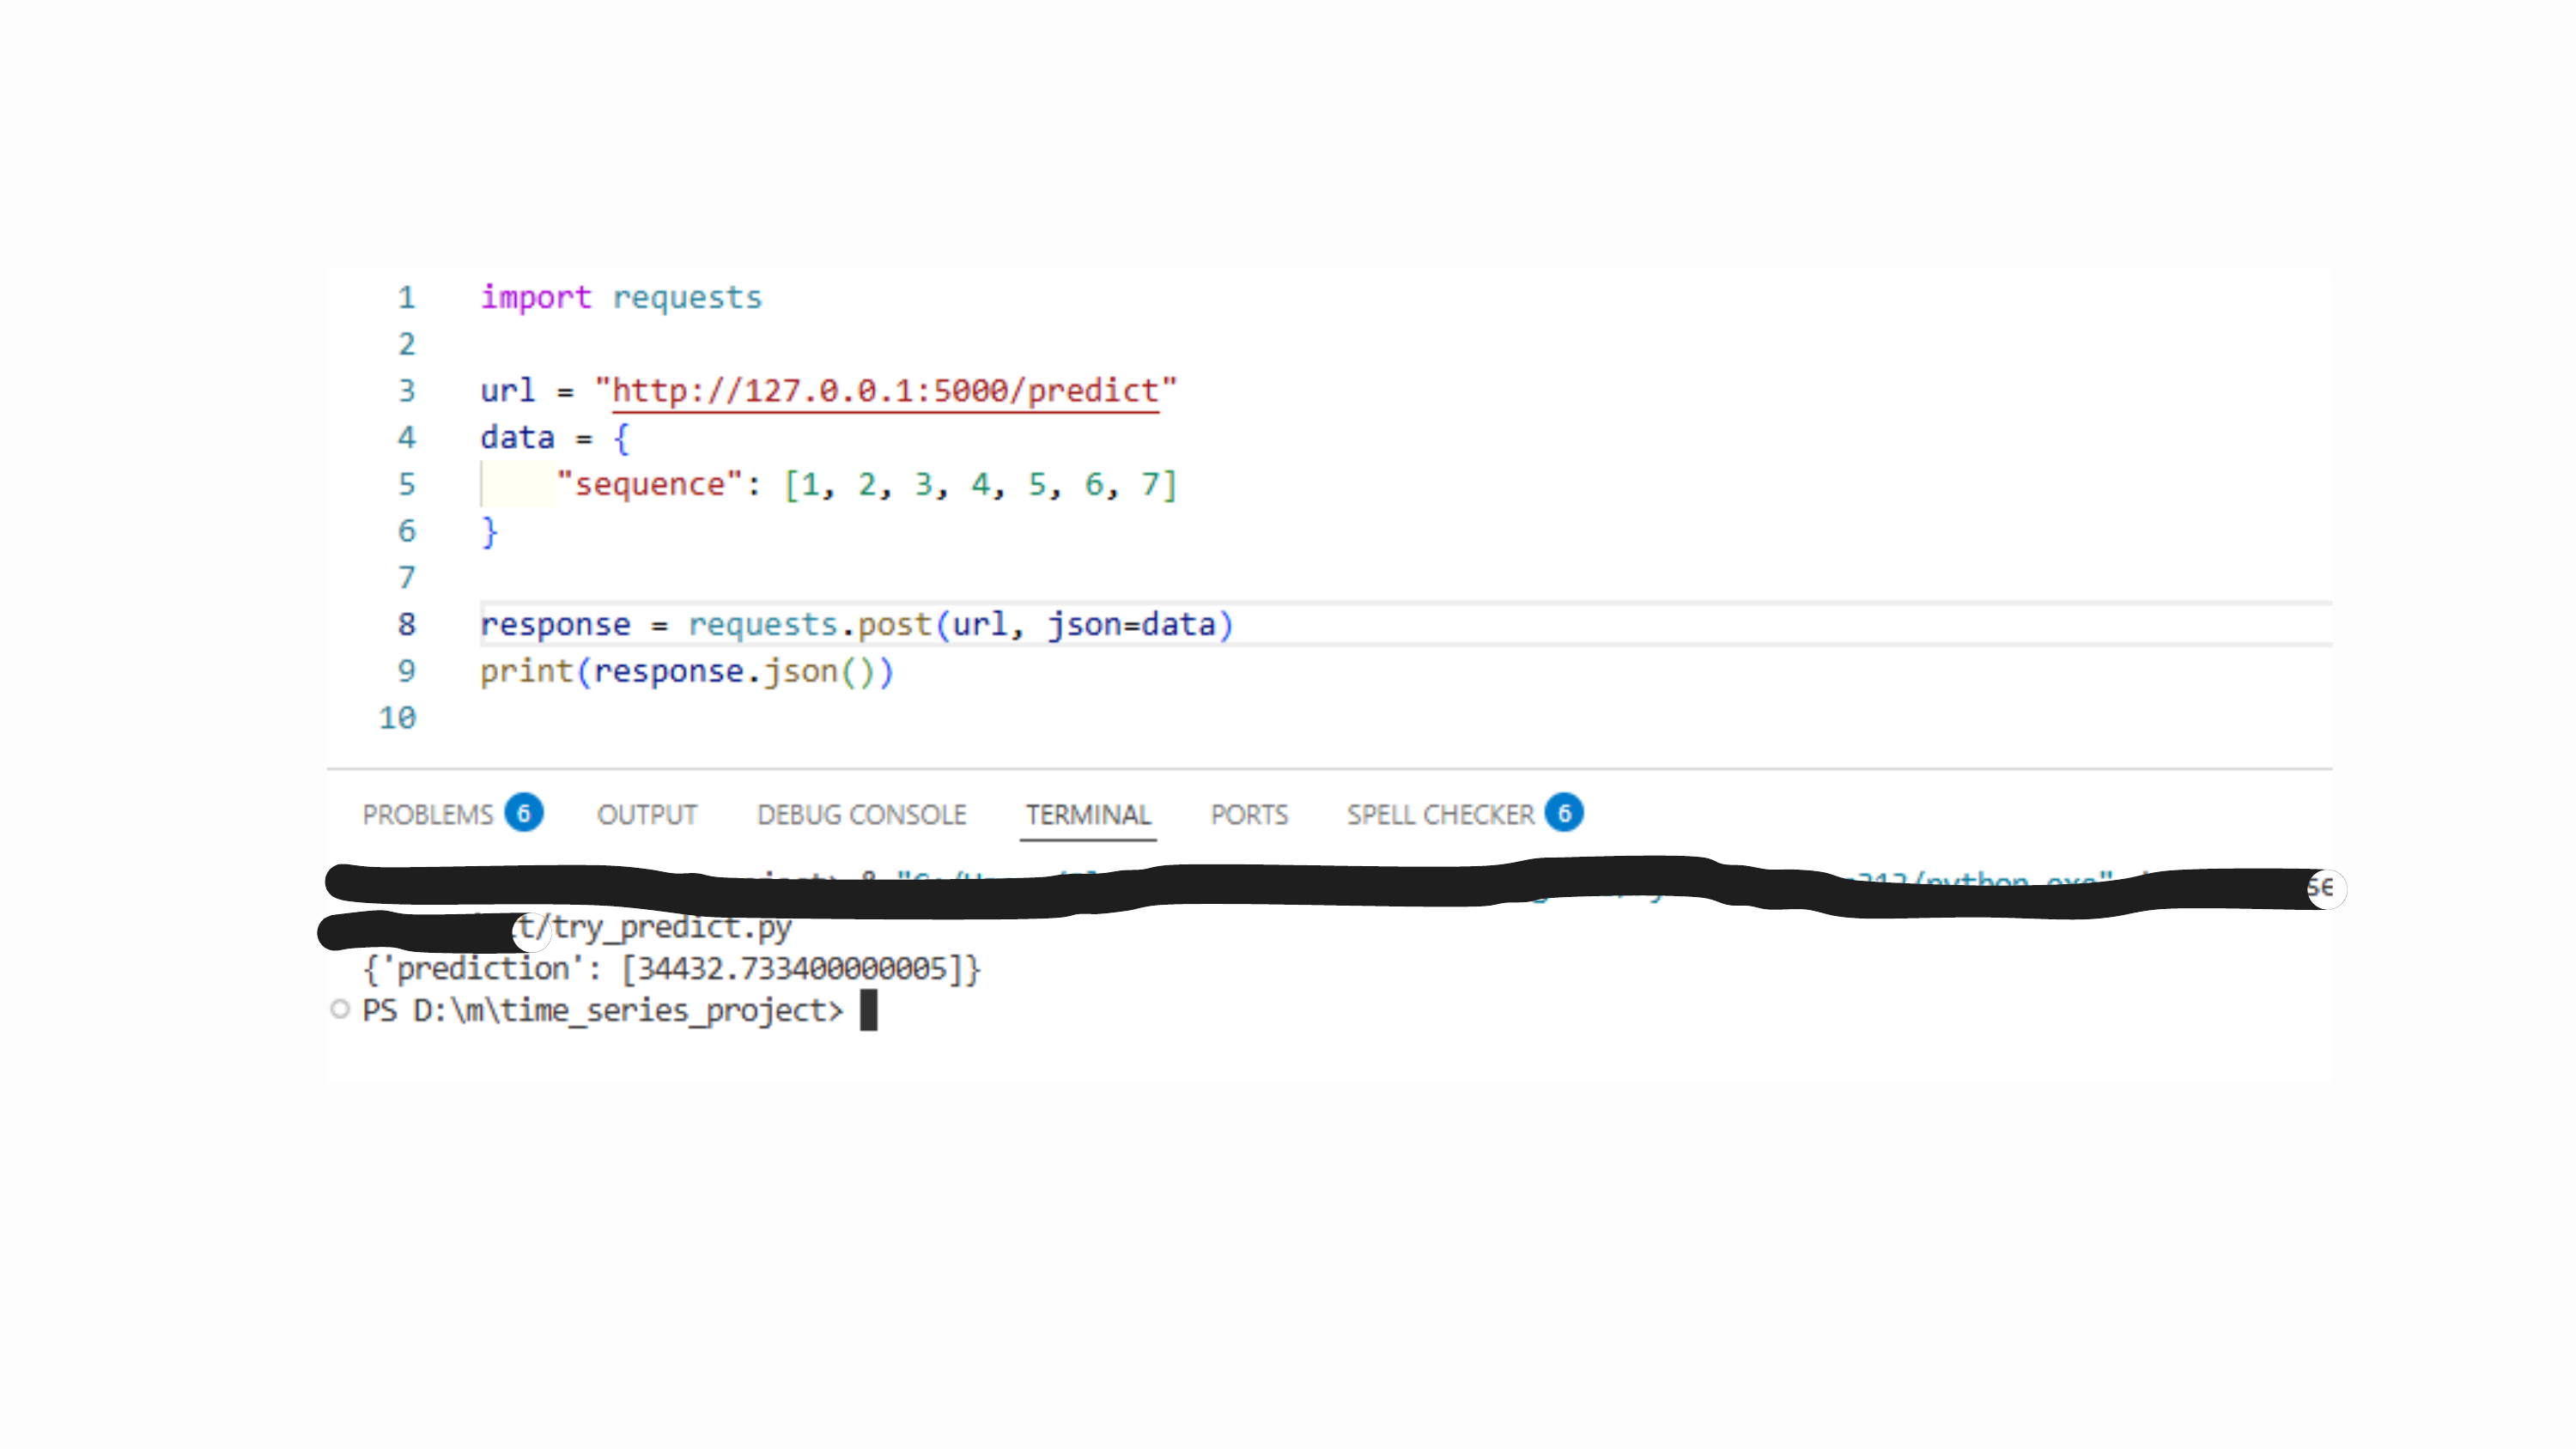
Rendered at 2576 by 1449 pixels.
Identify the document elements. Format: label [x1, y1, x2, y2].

text_box [311, 905, 558, 959]
text_box [319, 852, 2354, 925]
text_box [326, 935, 2333, 1083]
text_box [326, 267, 2333, 852]
